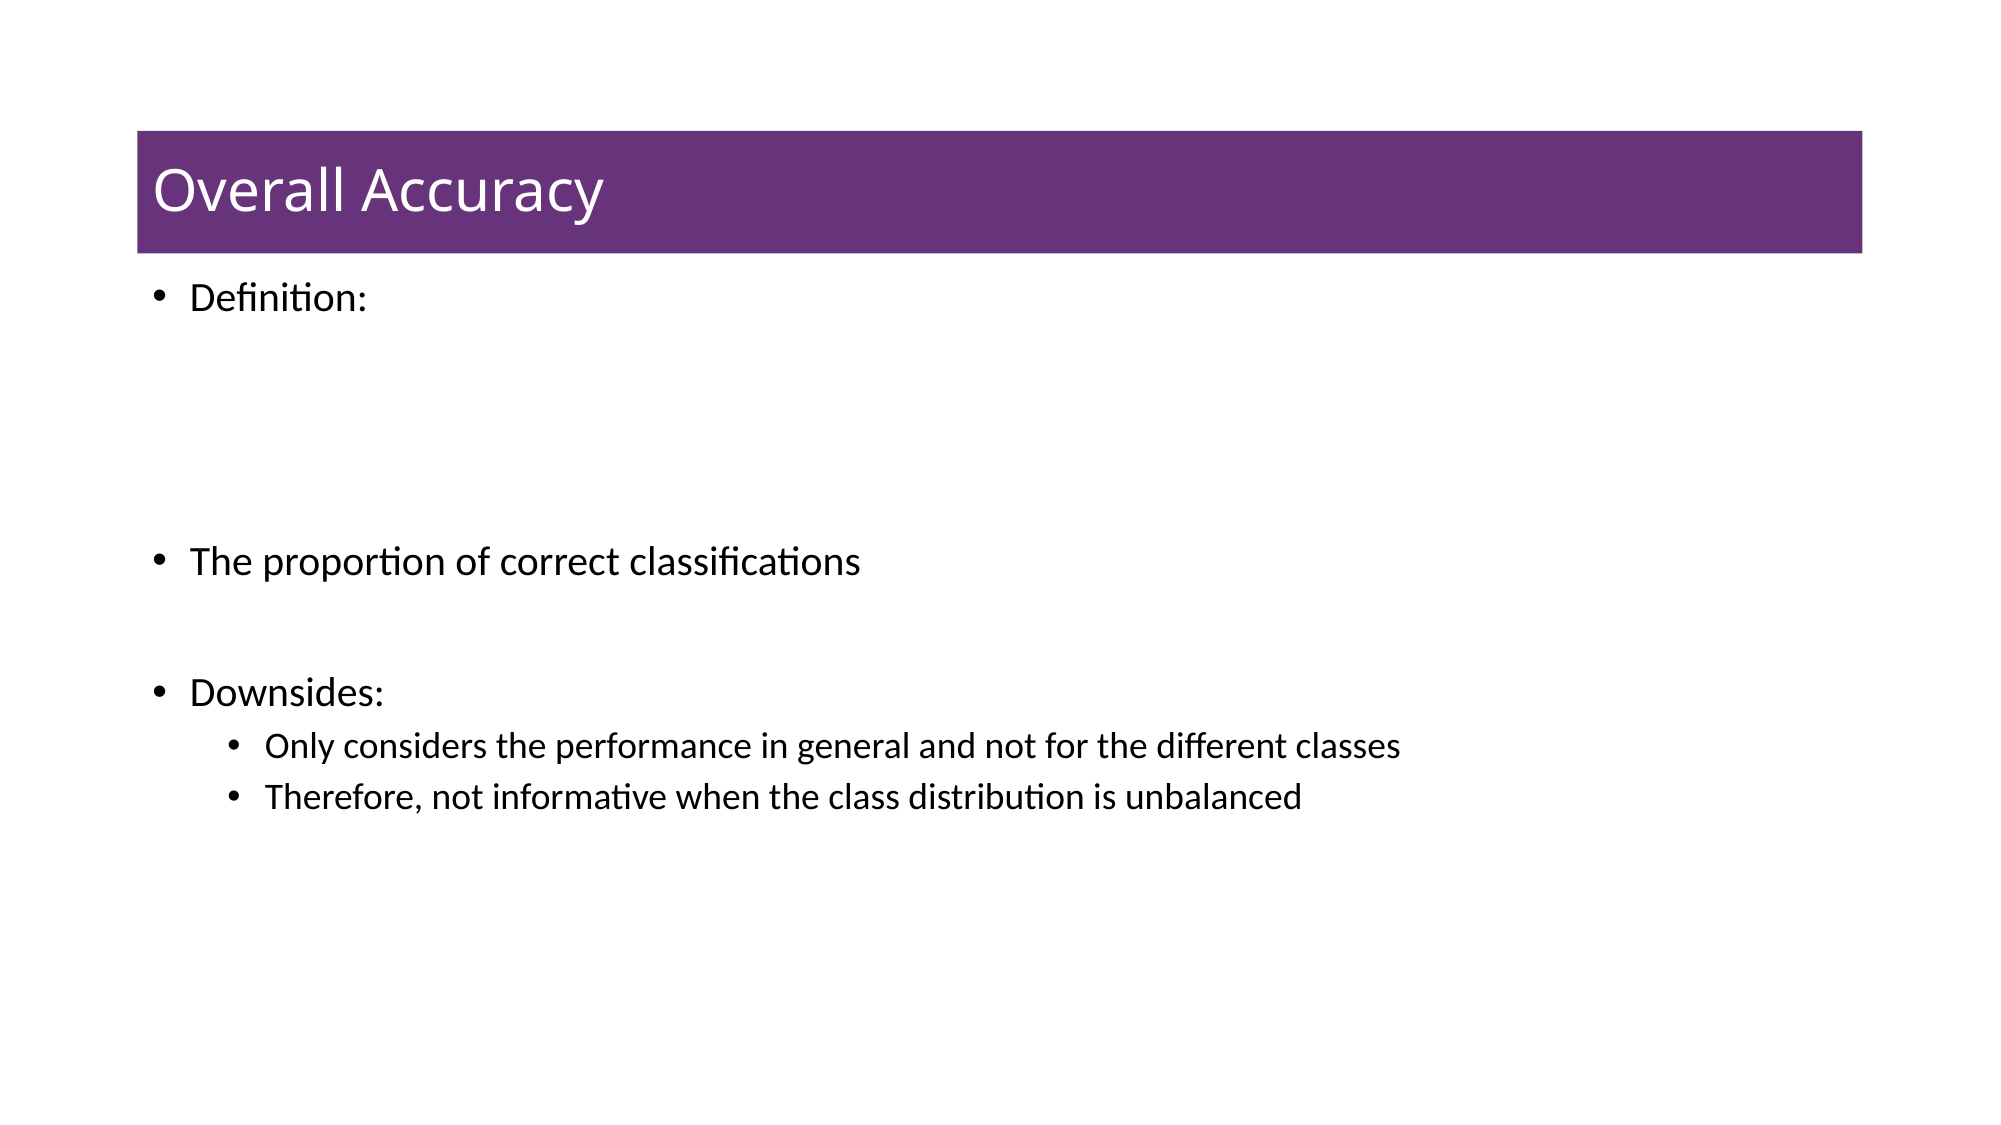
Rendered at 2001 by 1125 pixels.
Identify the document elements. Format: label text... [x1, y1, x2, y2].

title Overall Accuracy [137, 130, 1863, 254]
